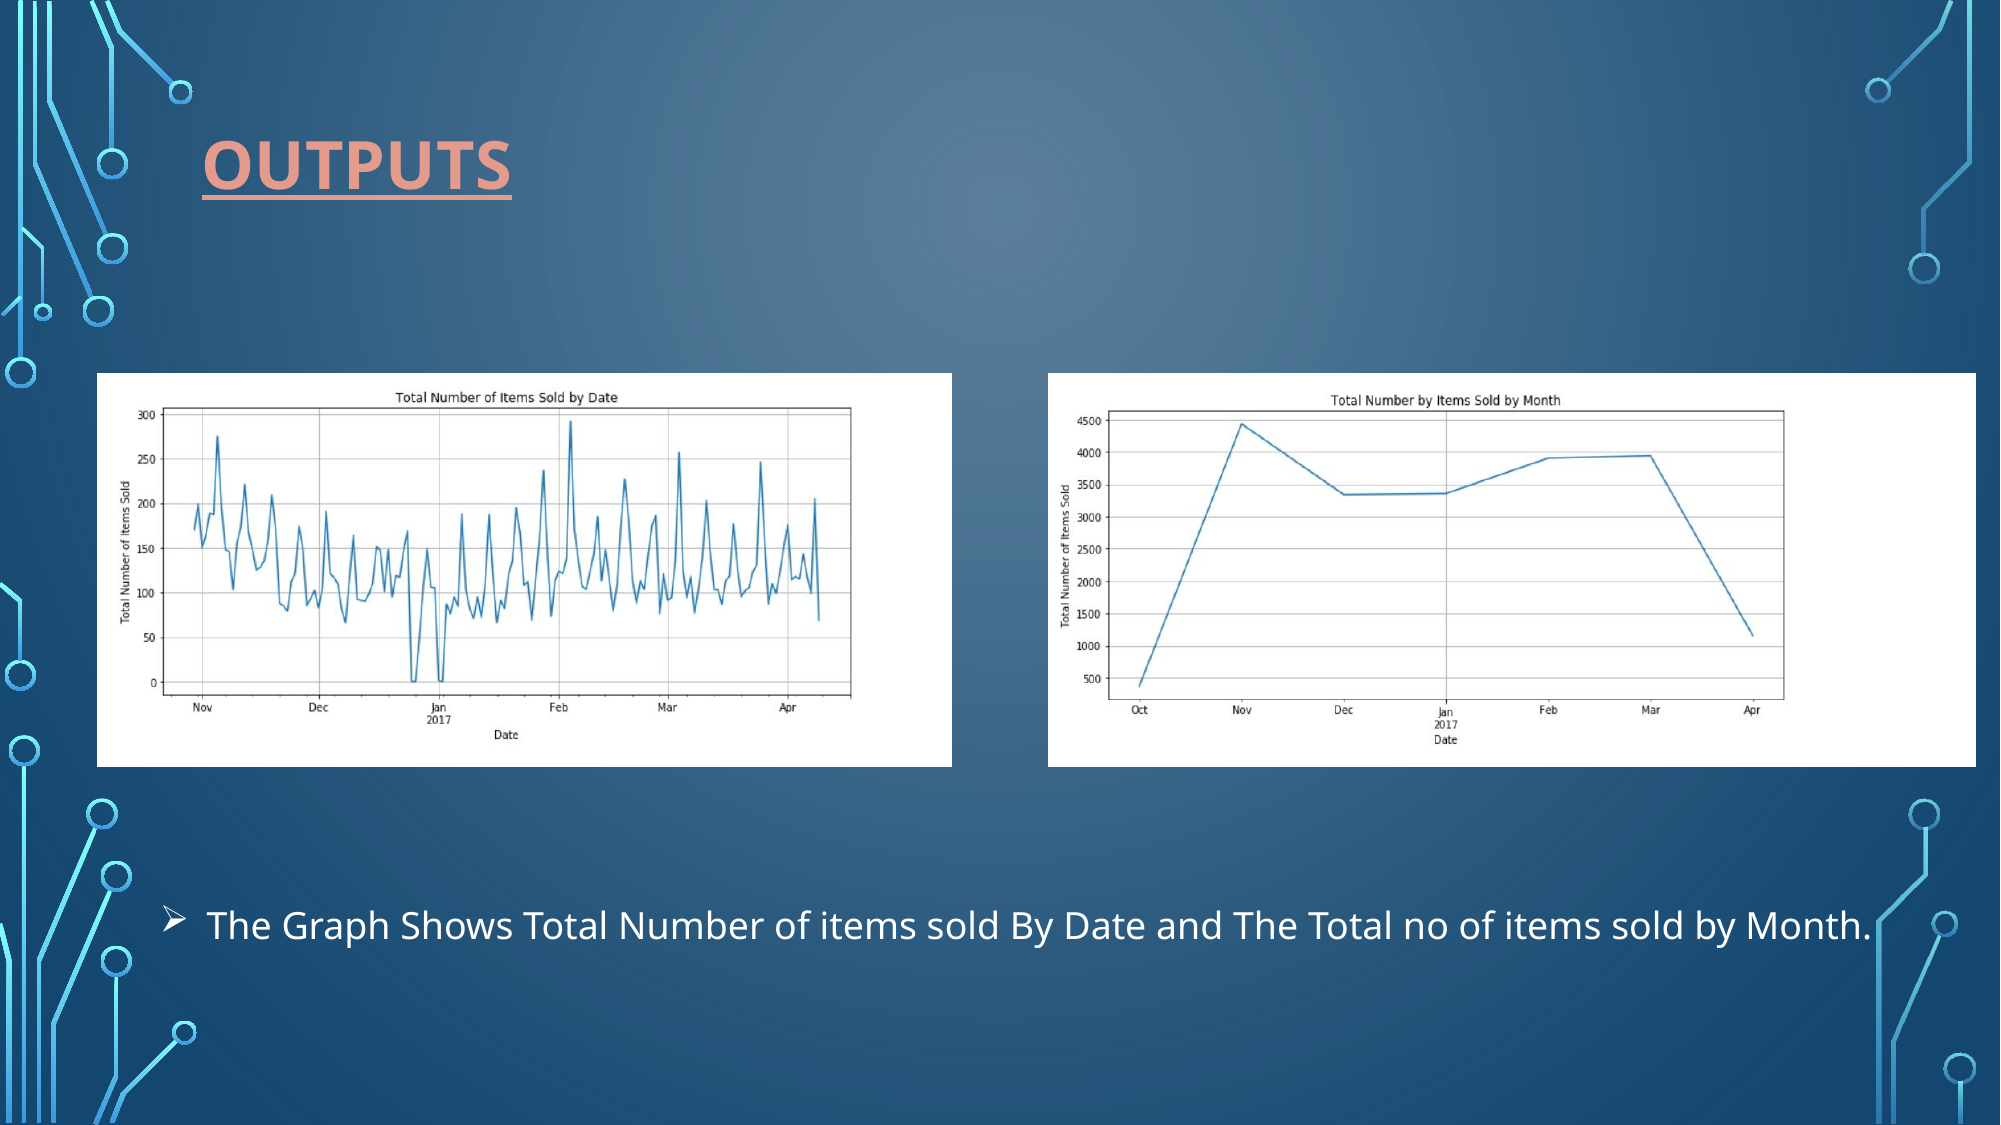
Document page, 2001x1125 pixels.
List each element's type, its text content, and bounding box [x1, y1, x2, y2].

text_box The Graph Shows Total Number of items sold By Date and The Total no of items sold by Month. [144, 894, 1889, 954]
text_box OUTPUTS [186, 115, 1028, 211]
picture [1048, 373, 1976, 767]
picture [96, 373, 952, 767]
